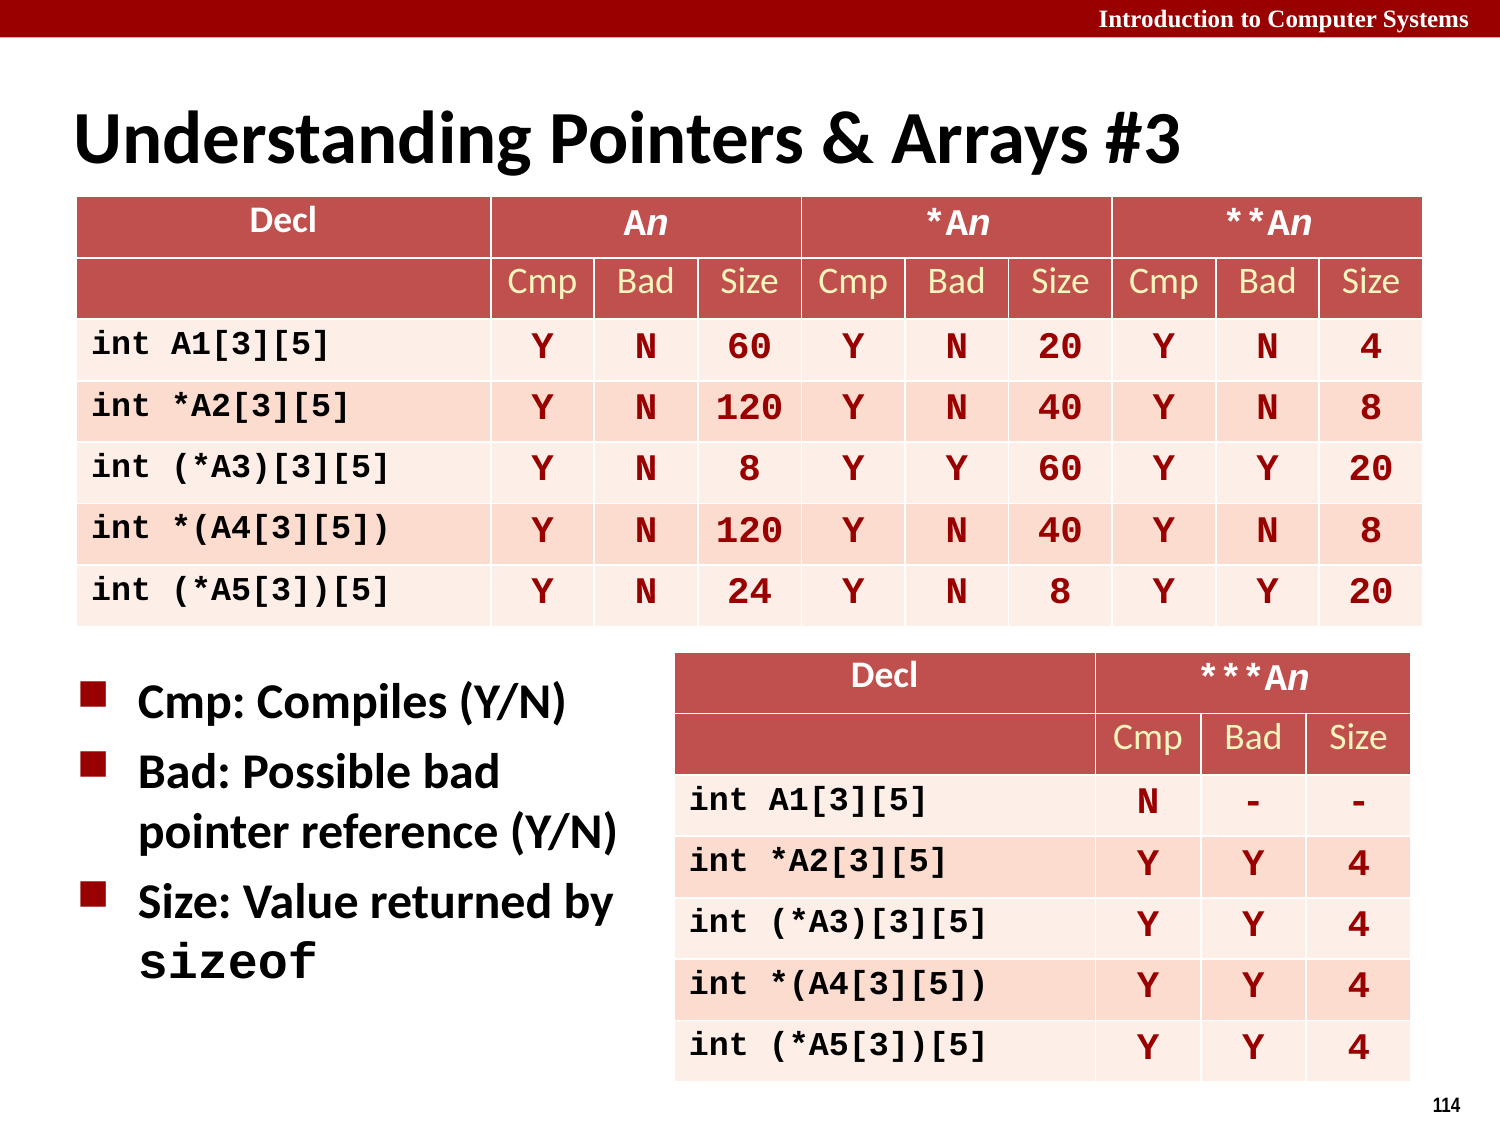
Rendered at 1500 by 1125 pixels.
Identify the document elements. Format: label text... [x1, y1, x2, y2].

table_cell Y [802, 443, 904, 503]
table_header ***An [1096, 653, 1410, 713]
table_cell int (*A5[3])[5] [77, 566, 490, 626]
table_cell int A1[3][5] [675, 776, 1095, 835]
table_cell Y [1202, 1021, 1305, 1081]
table_cell Y [1096, 1021, 1200, 1081]
table_cell N [595, 566, 697, 626]
table_cell 8 [1320, 382, 1422, 441]
table_cell Size [1009, 259, 1111, 318]
table_cell 60 [1009, 443, 1111, 503]
table_cell N [1217, 320, 1318, 380]
table_cell 4 [1307, 960, 1410, 1020]
table_cell Cmp [492, 259, 593, 318]
table_cell Y [1096, 837, 1200, 897]
table_cell 4 [1320, 320, 1422, 380]
table_cell Y [1096, 899, 1200, 958]
table_cell Y [492, 566, 593, 626]
table_cell Y [1113, 504, 1215, 564]
table_cell int *(A4[3][5]) [77, 504, 490, 564]
table_cell Y [802, 382, 904, 441]
list Cmp: Compiles (Y/N) Bad: Possible bad pointer reference (Y/N) Size: Value returned by sizeof [66, 660, 670, 914]
table_header *An [802, 197, 1111, 257]
table_header **An [1113, 197, 1422, 257]
table_cell int A1[3][5] [77, 320, 490, 380]
table_cell Y [1096, 960, 1200, 1020]
table_cell Y [802, 566, 904, 626]
table_cell Y [1202, 960, 1305, 1020]
table_header An [492, 197, 801, 257]
table_cell int (*A3)[3][5] [675, 899, 1095, 958]
table_cell N [906, 382, 1008, 441]
table_cell 8 [1320, 504, 1422, 564]
table_cell int (*A5[3])[5] [675, 1021, 1095, 1081]
table_cell 24 [699, 566, 801, 626]
table_cell Bad [906, 259, 1008, 318]
table_cell Cmp [802, 259, 904, 318]
table_cell N [595, 320, 697, 380]
table_cell [675, 714, 1095, 774]
table_cell int *(A4[3][5]) [675, 960, 1095, 1020]
table_cell Bad [1217, 259, 1318, 318]
table_cell Y [1113, 320, 1215, 380]
table_cell Bad [1202, 714, 1305, 774]
table_cell Y [1217, 443, 1318, 503]
table_cell 4 [1307, 837, 1410, 897]
table_cell N [595, 504, 697, 564]
table_cell 8 [1009, 566, 1111, 626]
table_cell Y [492, 320, 593, 380]
table_cell Y [1202, 899, 1305, 958]
table_header Decl [77, 197, 490, 257]
table_cell Y [802, 504, 904, 564]
table_cell N [906, 320, 1008, 380]
table_cell Y [906, 443, 1008, 503]
table_cell Cmp [1113, 259, 1215, 318]
table_header Decl [675, 653, 1095, 713]
table_cell 8 [699, 443, 801, 503]
table_cell N [1217, 504, 1318, 564]
table_cell Y [1217, 566, 1318, 626]
table_cell Y [1113, 382, 1215, 441]
table_cell Y [492, 504, 593, 564]
table_cell 4 [1307, 1021, 1410, 1081]
title Understanding Pointers & Arrays #3 [58, 71, 1305, 197]
table_cell Y [492, 443, 593, 503]
table_cell 40 [1009, 504, 1111, 564]
table_cell N [595, 443, 697, 503]
table_cell 120 [699, 504, 801, 564]
table_cell 20 [1320, 443, 1422, 503]
table_cell 20 [1320, 566, 1422, 626]
table_cell Y [1202, 837, 1305, 897]
table_cell - [1202, 776, 1305, 835]
table_cell 120 [699, 382, 801, 441]
table_cell Cmp [1096, 714, 1200, 774]
table_cell N [1096, 776, 1200, 835]
table_cell [77, 259, 490, 318]
table_cell Size [1320, 259, 1422, 318]
table_cell - [1307, 776, 1410, 835]
table_cell N [1217, 382, 1318, 441]
table_cell N [906, 504, 1008, 564]
table_cell Size [699, 259, 801, 318]
table_cell Y [1113, 566, 1215, 626]
table_cell Y [1113, 443, 1215, 503]
table_cell N [595, 382, 697, 441]
table_cell int *A2[3][5] [675, 837, 1095, 897]
table_cell N [906, 566, 1008, 626]
table_cell 20 [1009, 320, 1111, 380]
table_cell Y [492, 382, 593, 441]
table_cell int *A2[3][5] [77, 382, 490, 441]
table_cell int (*A3)[3][5] [77, 443, 490, 503]
table_cell 40 [1009, 382, 1111, 441]
table_cell Bad [595, 259, 697, 318]
table_cell Size [1307, 714, 1410, 774]
table_cell 60 [699, 320, 801, 380]
table_cell 4 [1307, 899, 1410, 958]
table_cell Y [802, 320, 904, 380]
